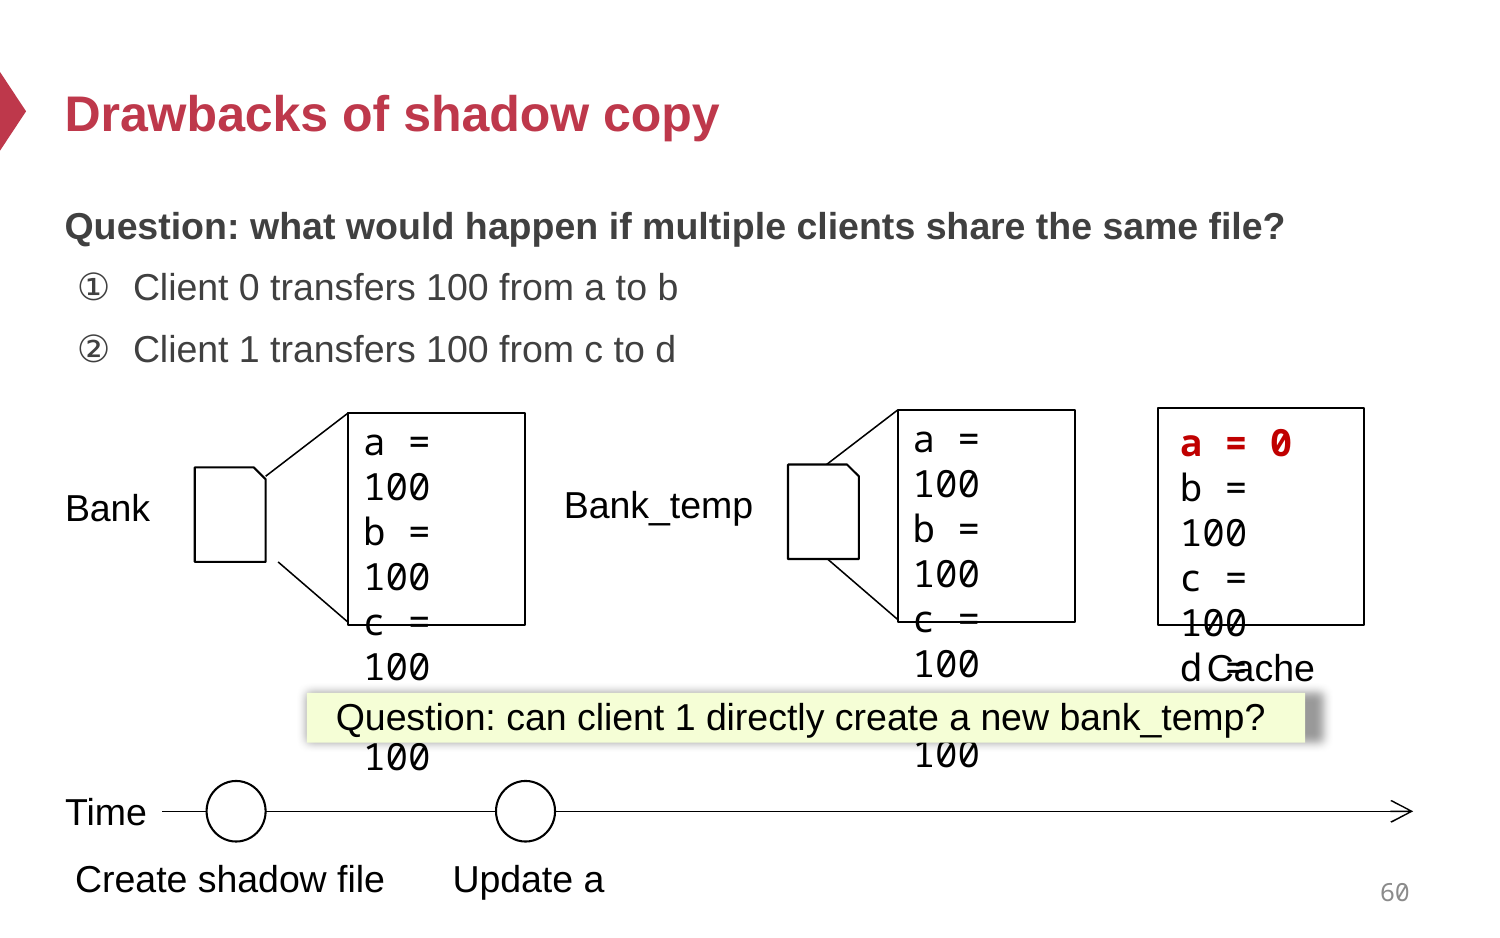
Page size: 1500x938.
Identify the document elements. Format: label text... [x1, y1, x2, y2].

text_box [204, 778, 268, 810]
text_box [49, 410, 526, 626]
list Question: what would happen if multiple clients share the same file? Client 0 transfers 100 from a to b Client 1 transfers 100 from c to d [49, 185, 1400, 409]
slide_number 60 [1074, 868, 1425, 919]
text_box Create shadow file [60, 847, 400, 907]
text_box a = 0 b = 100 c = 100 d = 100 [1165, 411, 1343, 741]
text_box Question: can client 1 directly create a new bank_temp? [306, 692, 1306, 743]
text_box Update a [438, 847, 620, 907]
text_box Time [50, 780, 162, 841]
text_box [495, 820, 556, 844]
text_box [547, 407, 1076, 623]
title Drawbacks of shadow copy [49, 37, 1400, 185]
text_box [205, 820, 267, 844]
text_box [493, 778, 558, 810]
text_box [1156, 406, 1366, 627]
